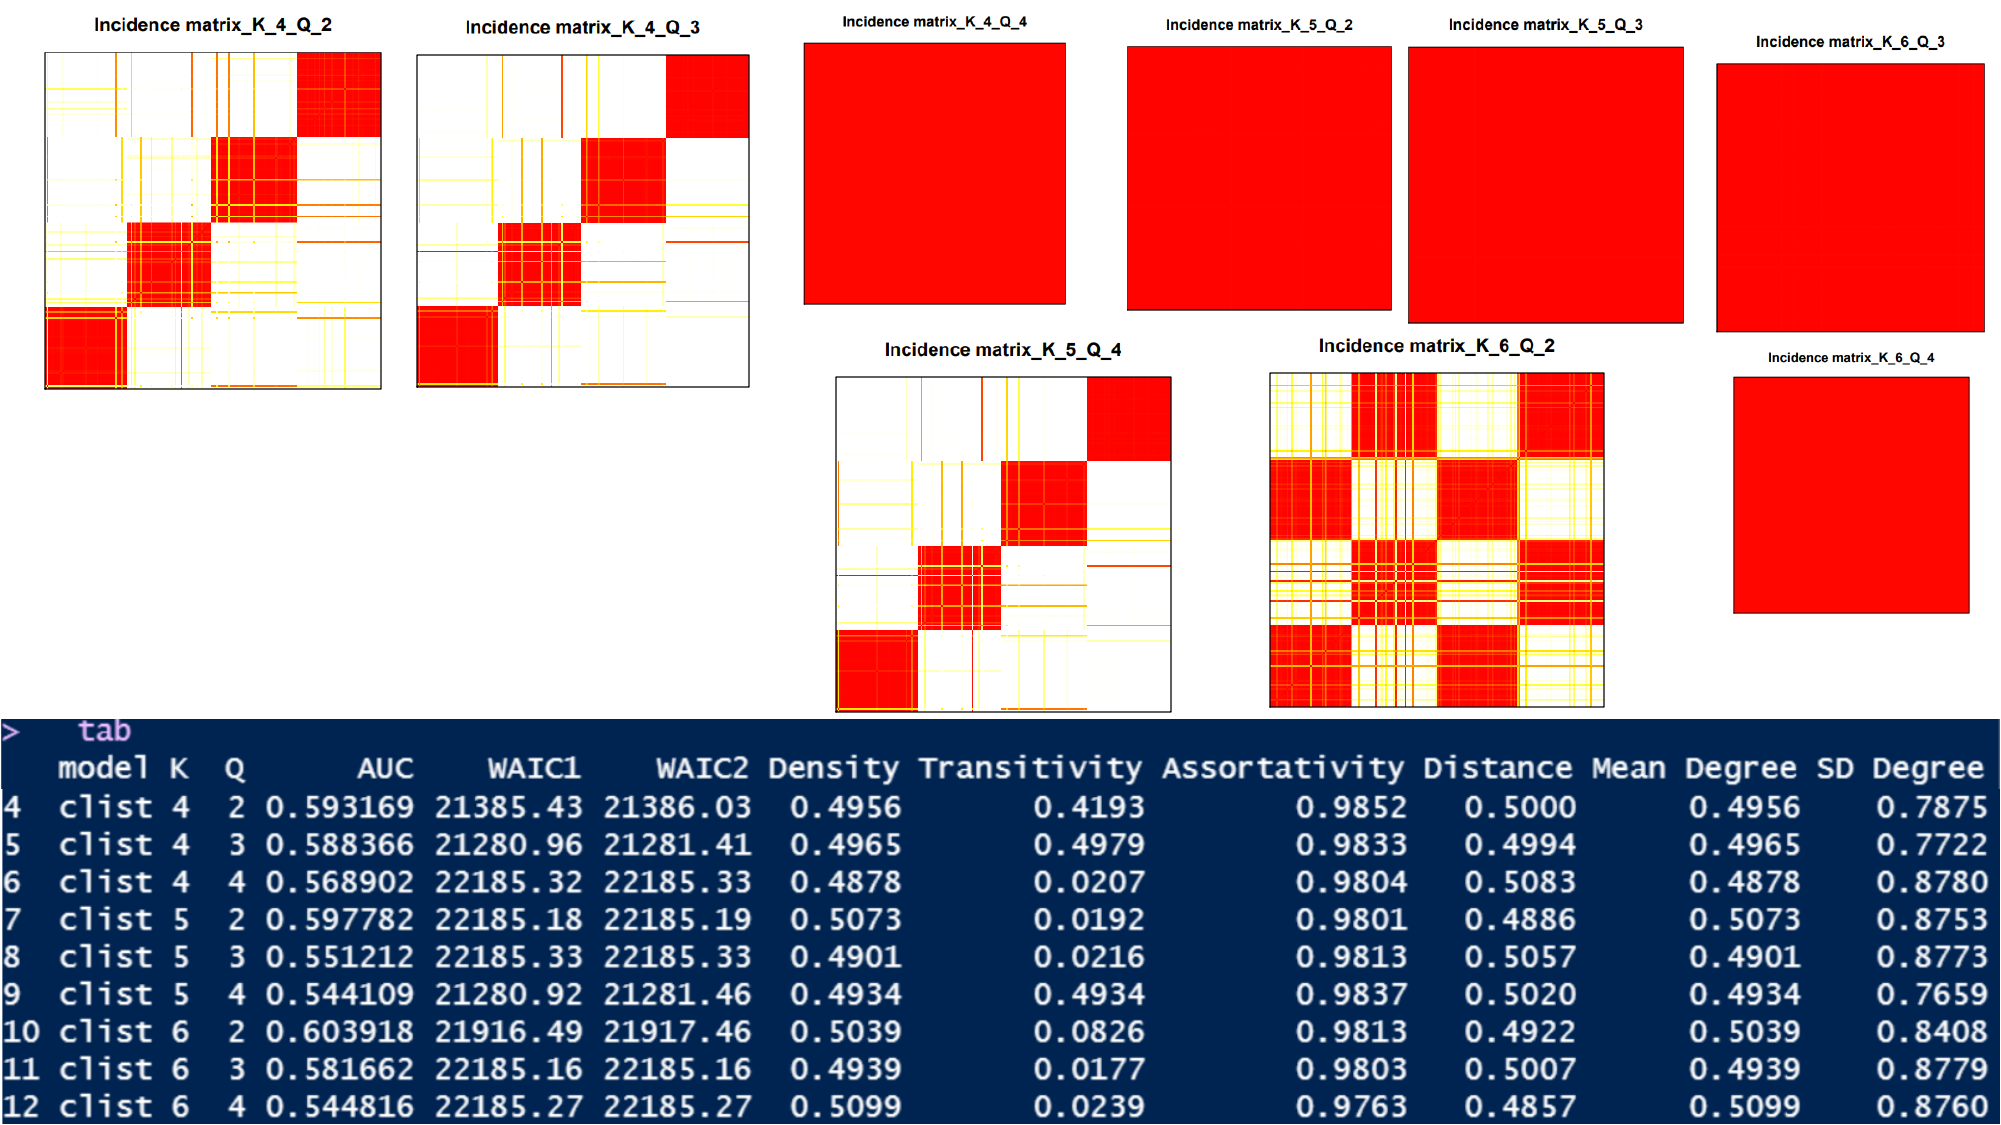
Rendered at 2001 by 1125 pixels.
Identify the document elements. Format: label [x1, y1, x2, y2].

picture [26, 10, 389, 393]
picture [796, 11, 1073, 315]
picture [1262, 331, 1609, 713]
picture [408, 10, 755, 394]
picture [0, 719, 2000, 1124]
picture [1713, 30, 1990, 335]
picture [1405, 11, 1687, 325]
picture [826, 334, 1174, 716]
picture [1114, 11, 1397, 315]
picture [1729, 344, 1974, 616]
